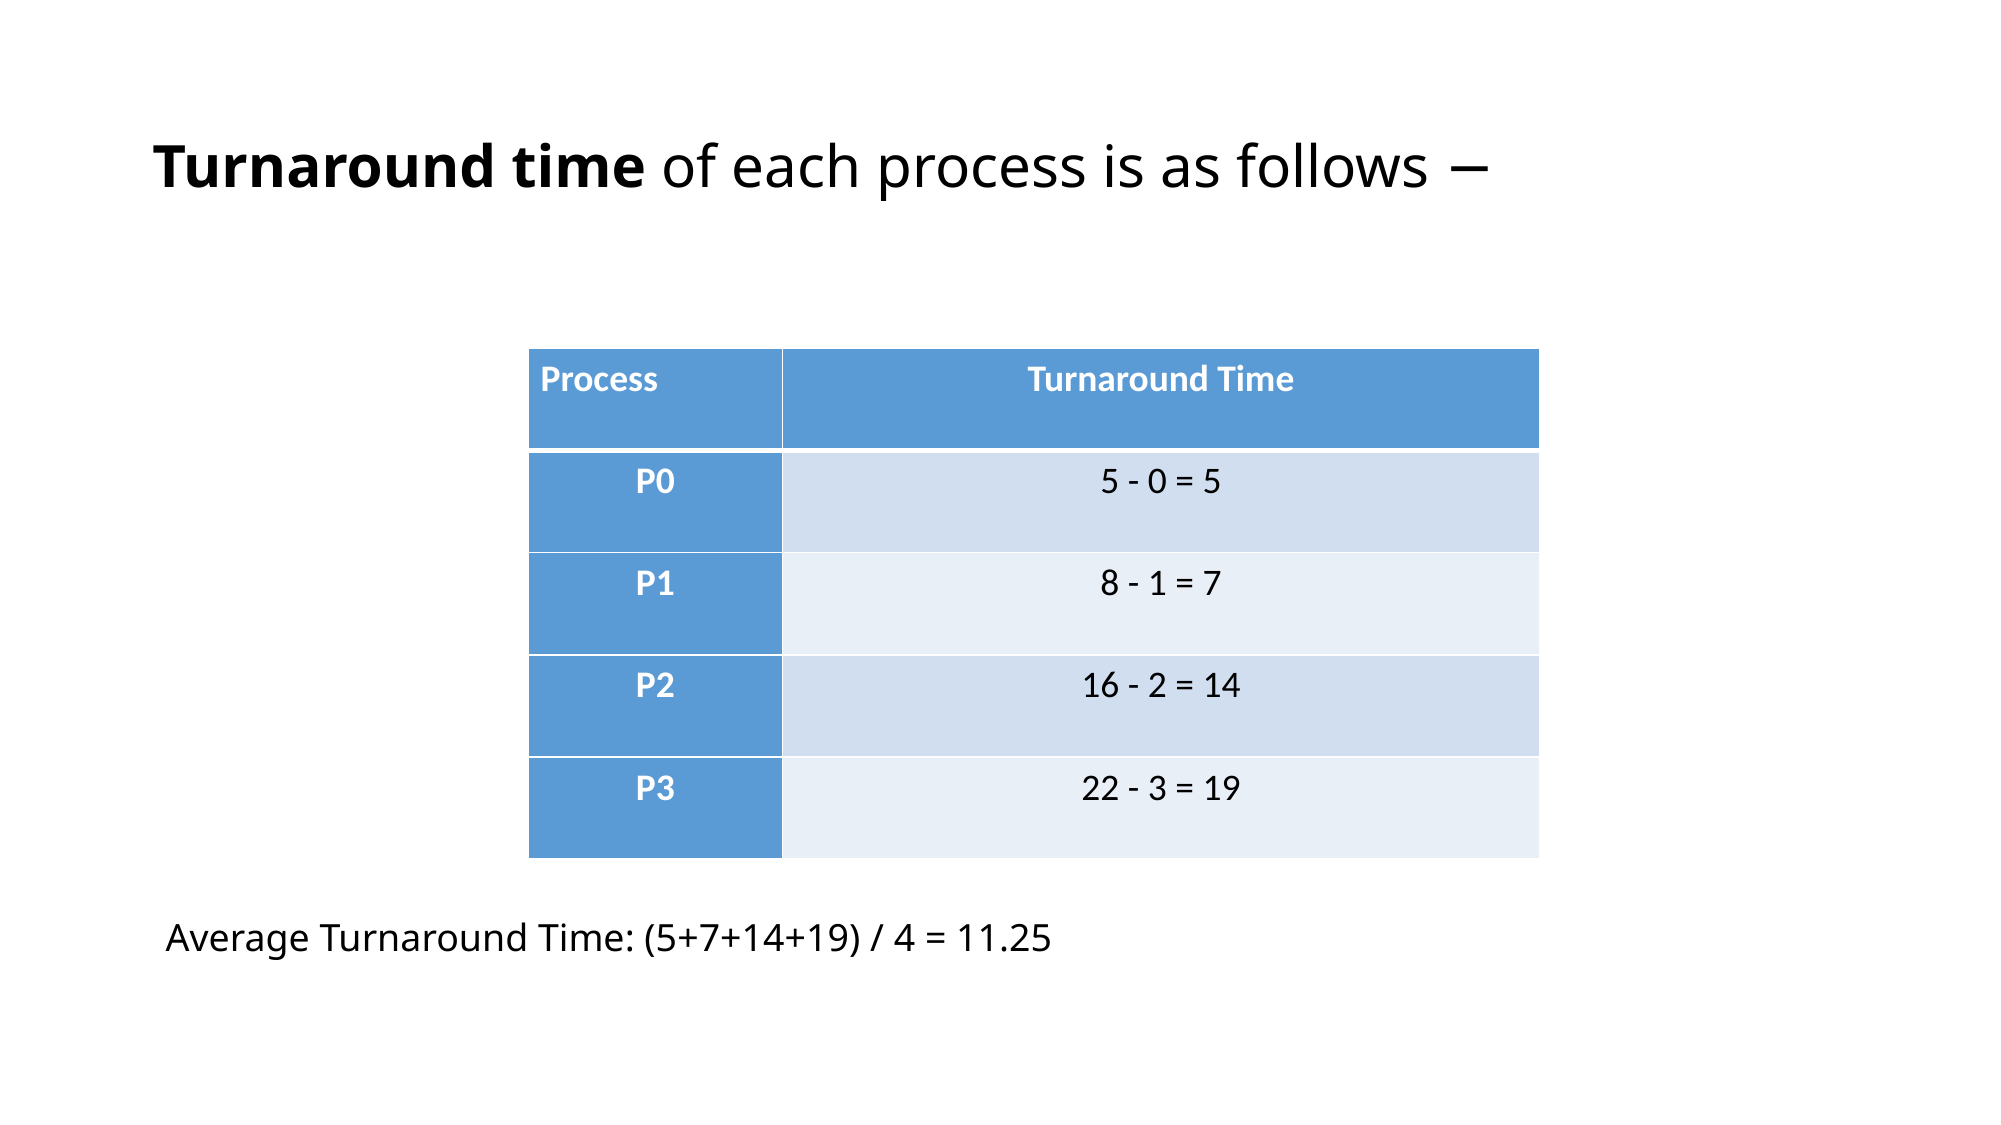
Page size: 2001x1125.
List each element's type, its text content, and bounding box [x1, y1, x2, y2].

table_cell P1 [529, 553, 782, 654]
table_cell 8 - 1 = 7 [783, 553, 1539, 654]
table_cell P3 [529, 758, 782, 858]
text_box Average Turnaround Time: (5+7+14+19) / 4 = 11.25 [145, 913, 1073, 967]
table_cell 16 - 2 = 14 [783, 656, 1539, 756]
table_header Turnaround Time [783, 349, 1539, 448]
table_header Process [529, 349, 782, 448]
title Turnaround time of each process is as follows − [137, 59, 1863, 278]
table_cell P2 [529, 656, 782, 756]
table_cell 22 - 3 = 19 [783, 758, 1539, 858]
table_cell 5 - 0 = 5 [783, 453, 1539, 552]
table_cell P0 [529, 453, 782, 552]
